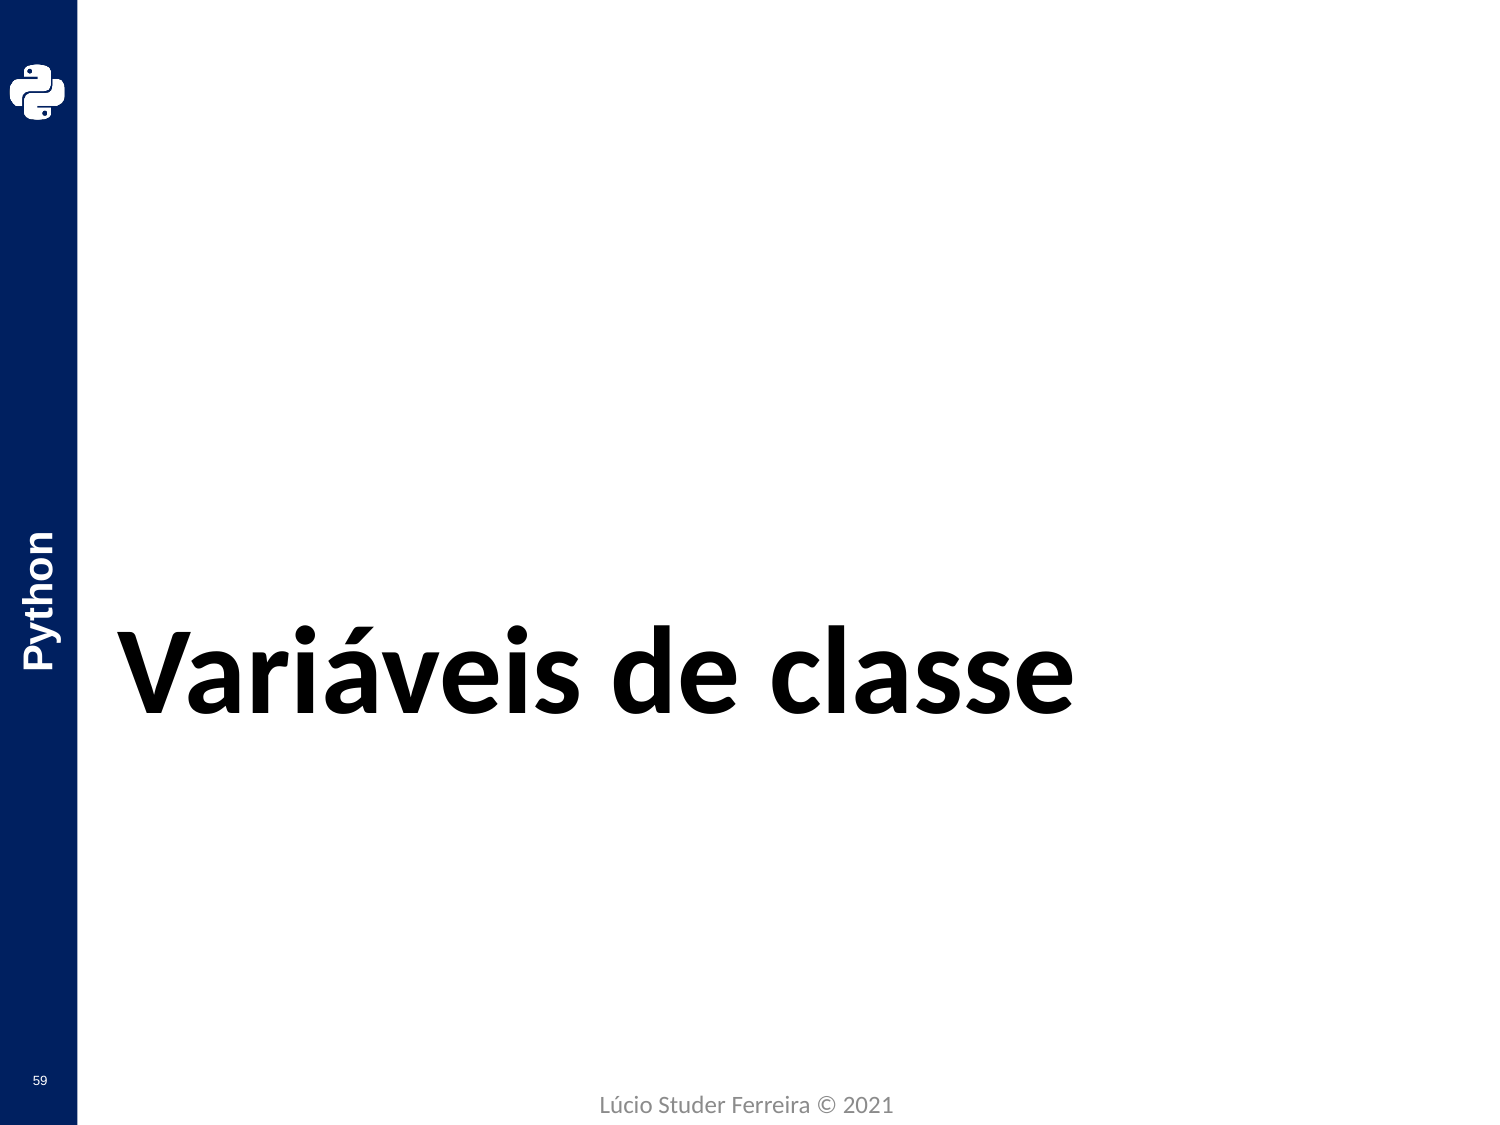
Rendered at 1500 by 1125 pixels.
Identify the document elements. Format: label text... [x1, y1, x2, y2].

picture [0, 41, 86, 142]
title Variáveis de classe [102, 280, 1397, 749]
